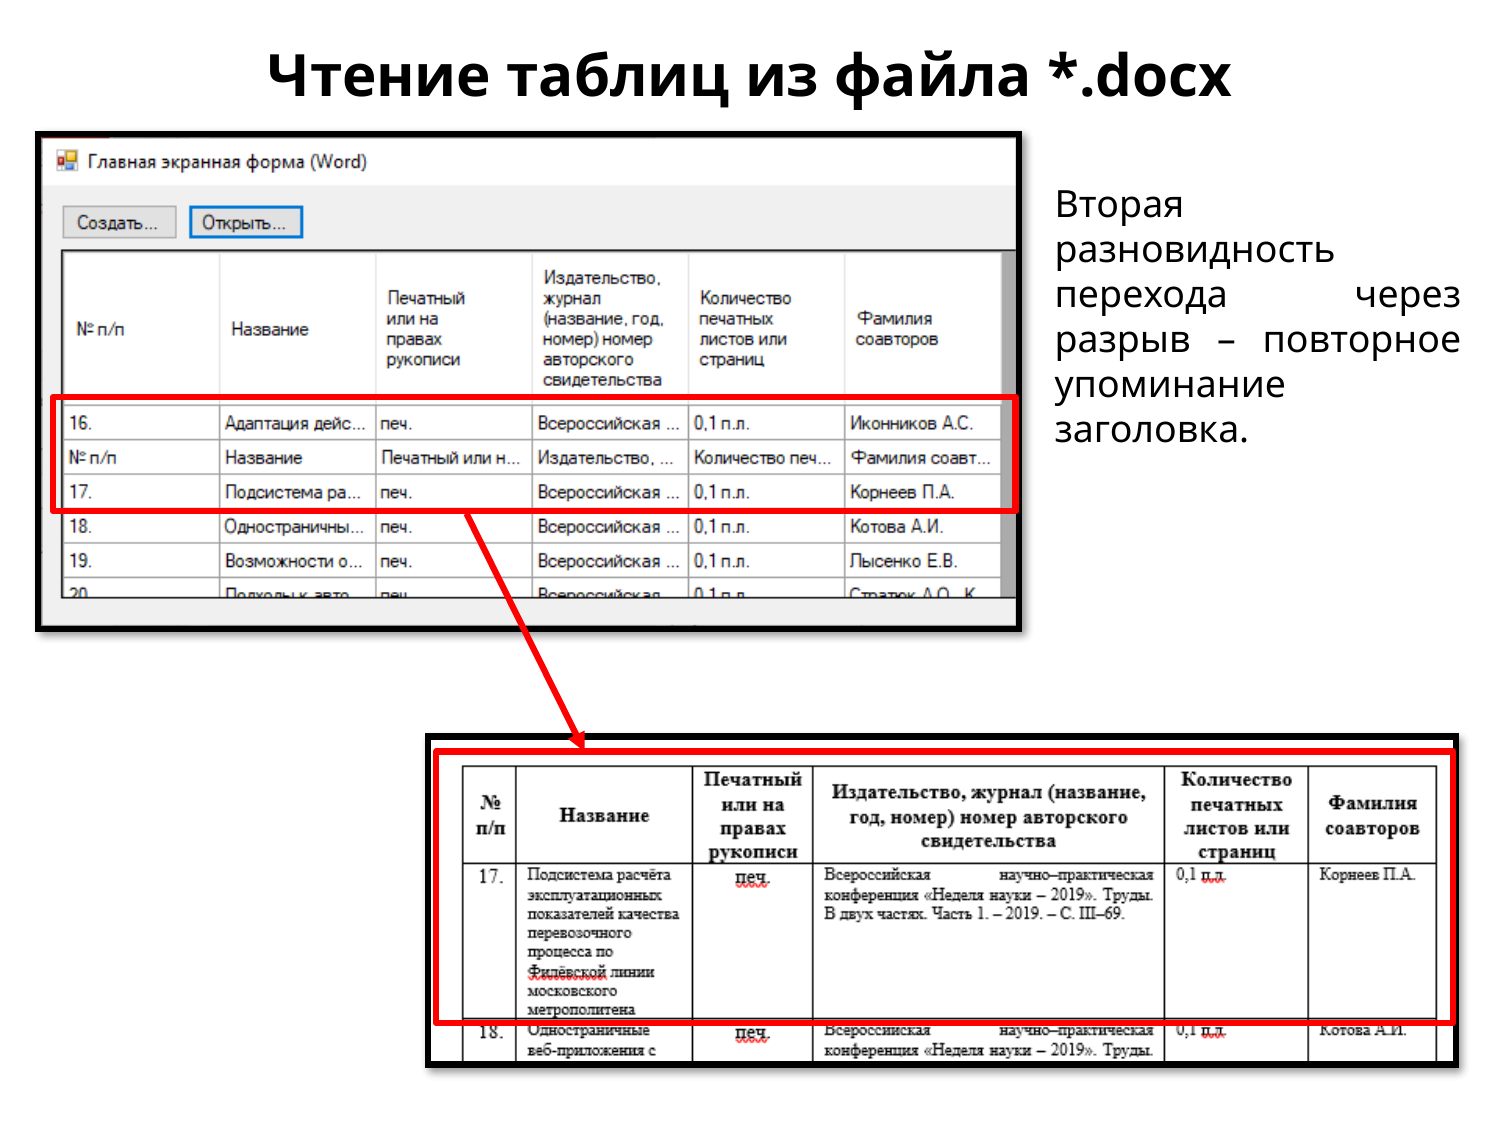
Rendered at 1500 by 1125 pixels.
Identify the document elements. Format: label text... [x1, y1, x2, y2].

text_box Чтение таблиц из файла *.docx [17, 30, 1483, 116]
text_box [466, 513, 585, 752]
picture [40, 136, 1016, 627]
text_box Вторая разновидность перехода через разрыв – повторное упоминание заголовка. [1039, 172, 1477, 458]
picture [430, 739, 1453, 1062]
